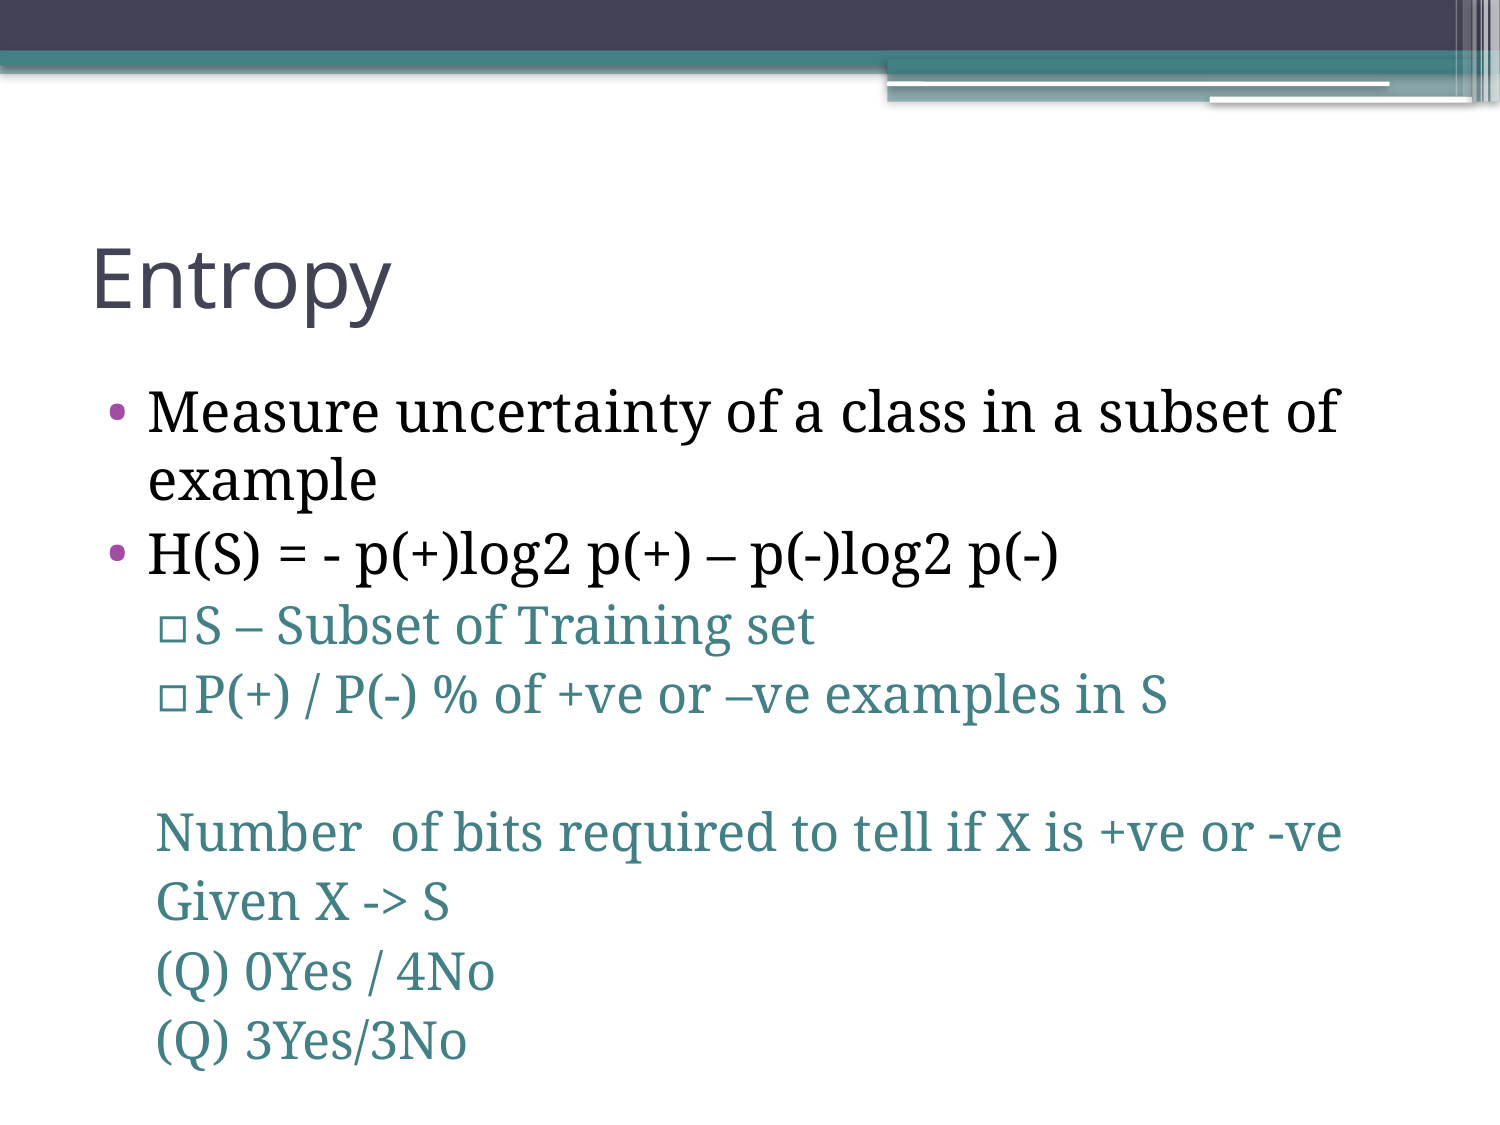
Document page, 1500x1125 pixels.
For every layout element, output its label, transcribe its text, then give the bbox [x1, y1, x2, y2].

list Measure uncertainty of a class in a subset of example H(S) = - p(+)log2 p(+) – p(-)log2 p(-) S – Subset of Training set P(+) / P(-) % of +ve or –ve examples in S Number of bits required to tell if X is +ve or -ve Given X -> S (Q) 0Yes / 4No (Q) 3Yes/3No [75, 368, 1425, 1079]
title Entropy [75, 187, 1425, 363]
